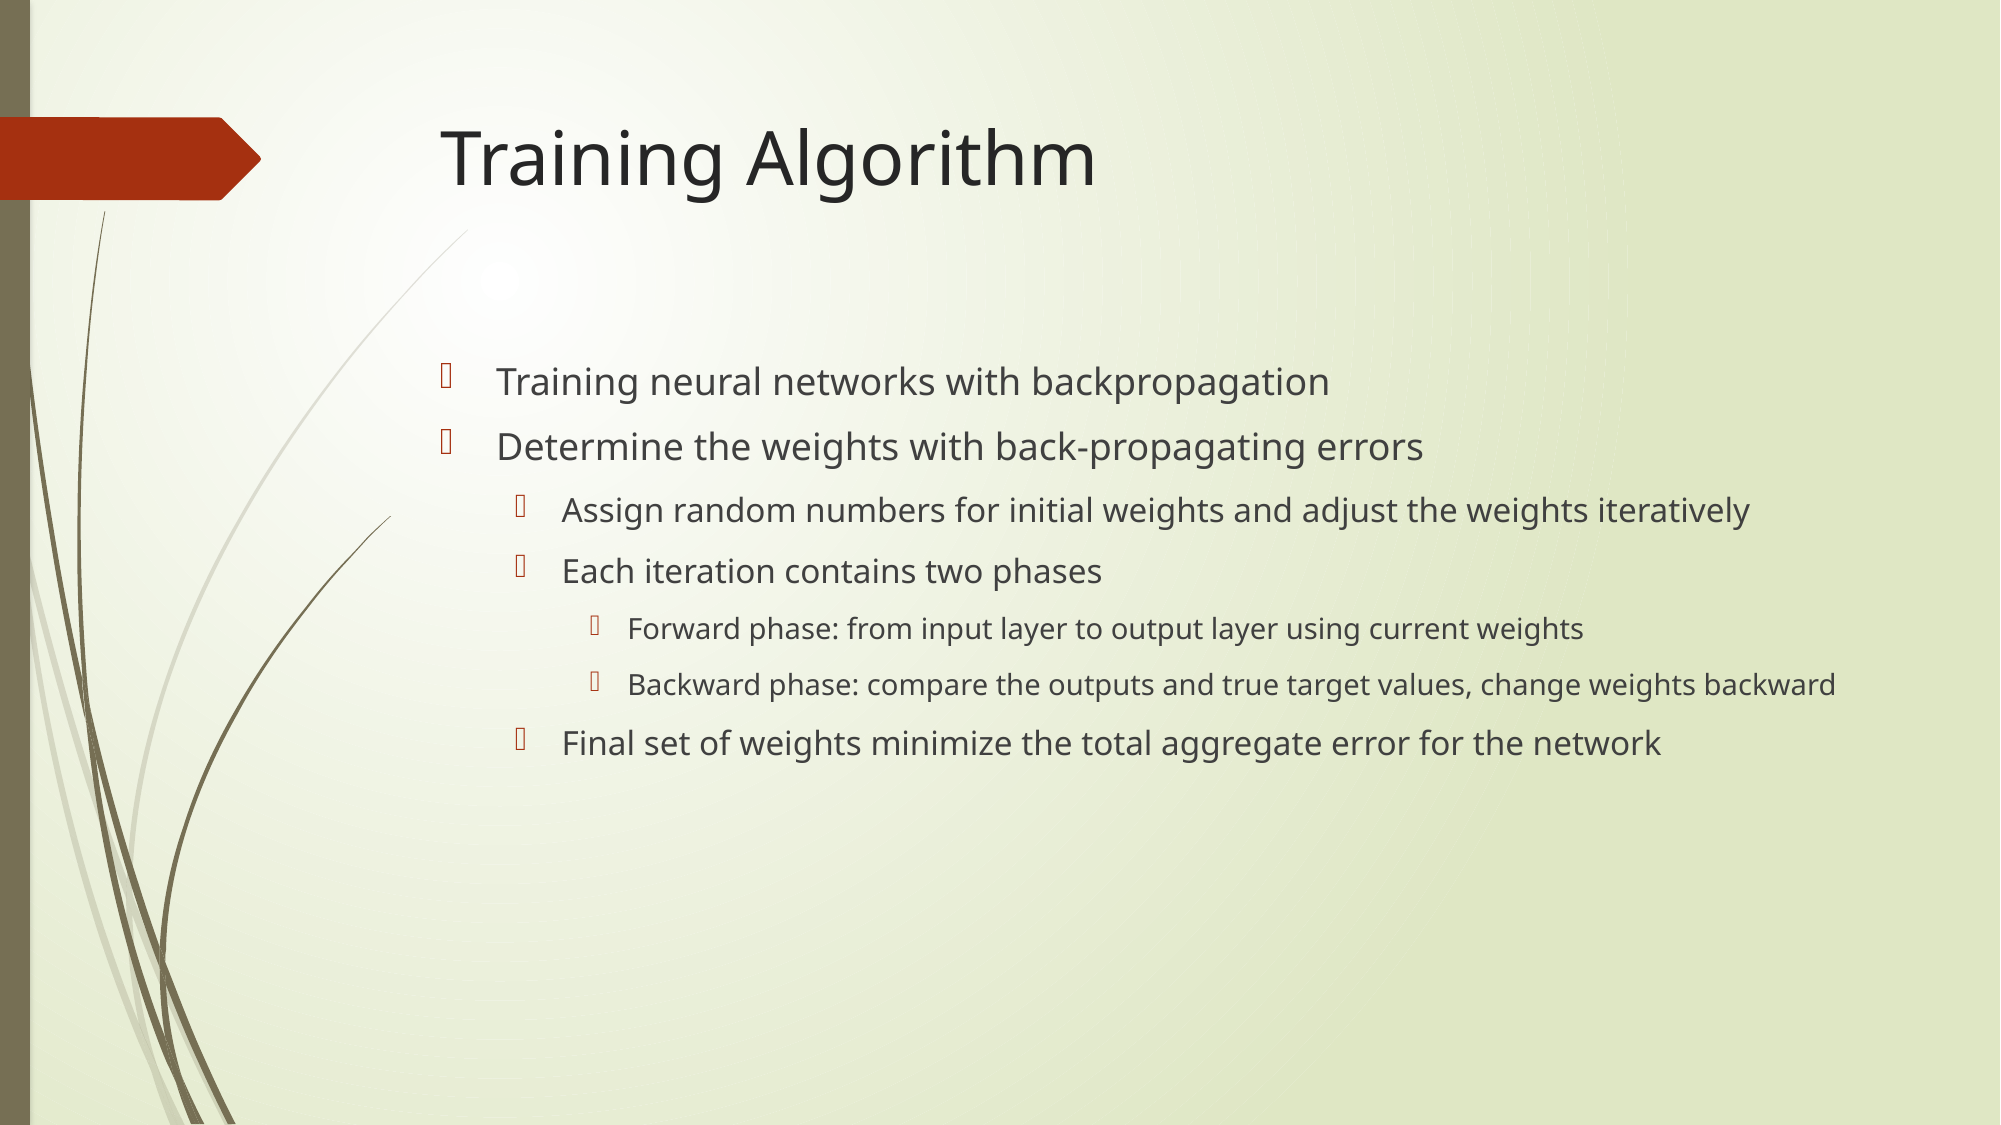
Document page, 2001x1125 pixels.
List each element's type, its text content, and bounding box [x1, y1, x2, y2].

list Training neural networks with backpropagation Determine the weights with back-propagating errors Assign random numbers for initial weights and adjust the weights iteratively Each iteration contains two phases Forward phase: from input layer to output layer using current weights Backward phase: compare the outputs and true target values, change weights backward Final set of weights minimize the total aggregate error for the network [424, 350, 1888, 970]
title Training Algorithm [425, 102, 1888, 313]
